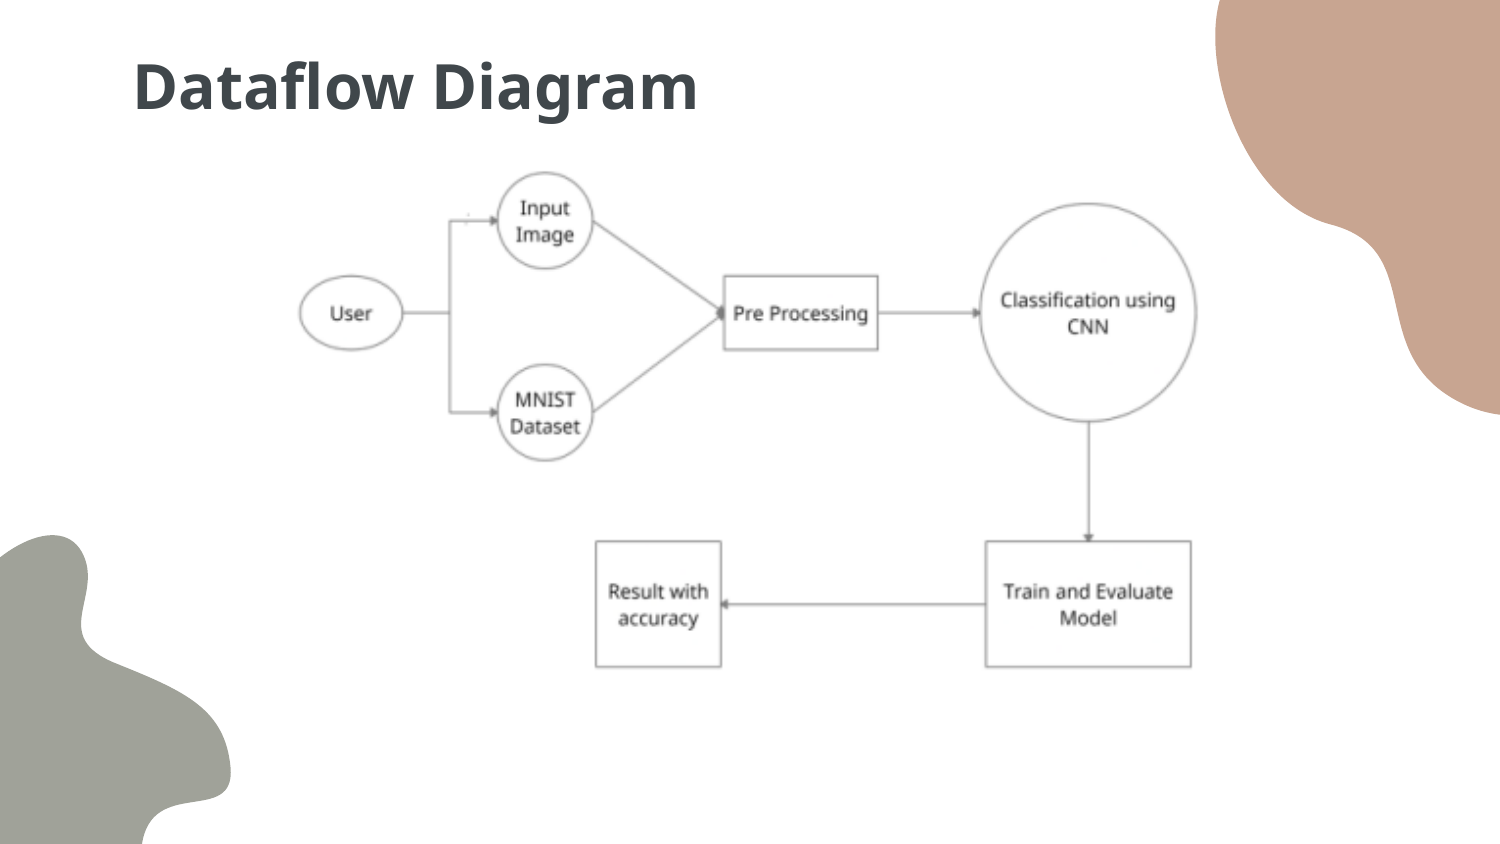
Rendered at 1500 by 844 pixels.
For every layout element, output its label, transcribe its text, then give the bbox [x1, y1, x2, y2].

title Dataflow Diagram [116, 48, 1383, 138]
picture [291, 164, 1209, 680]
